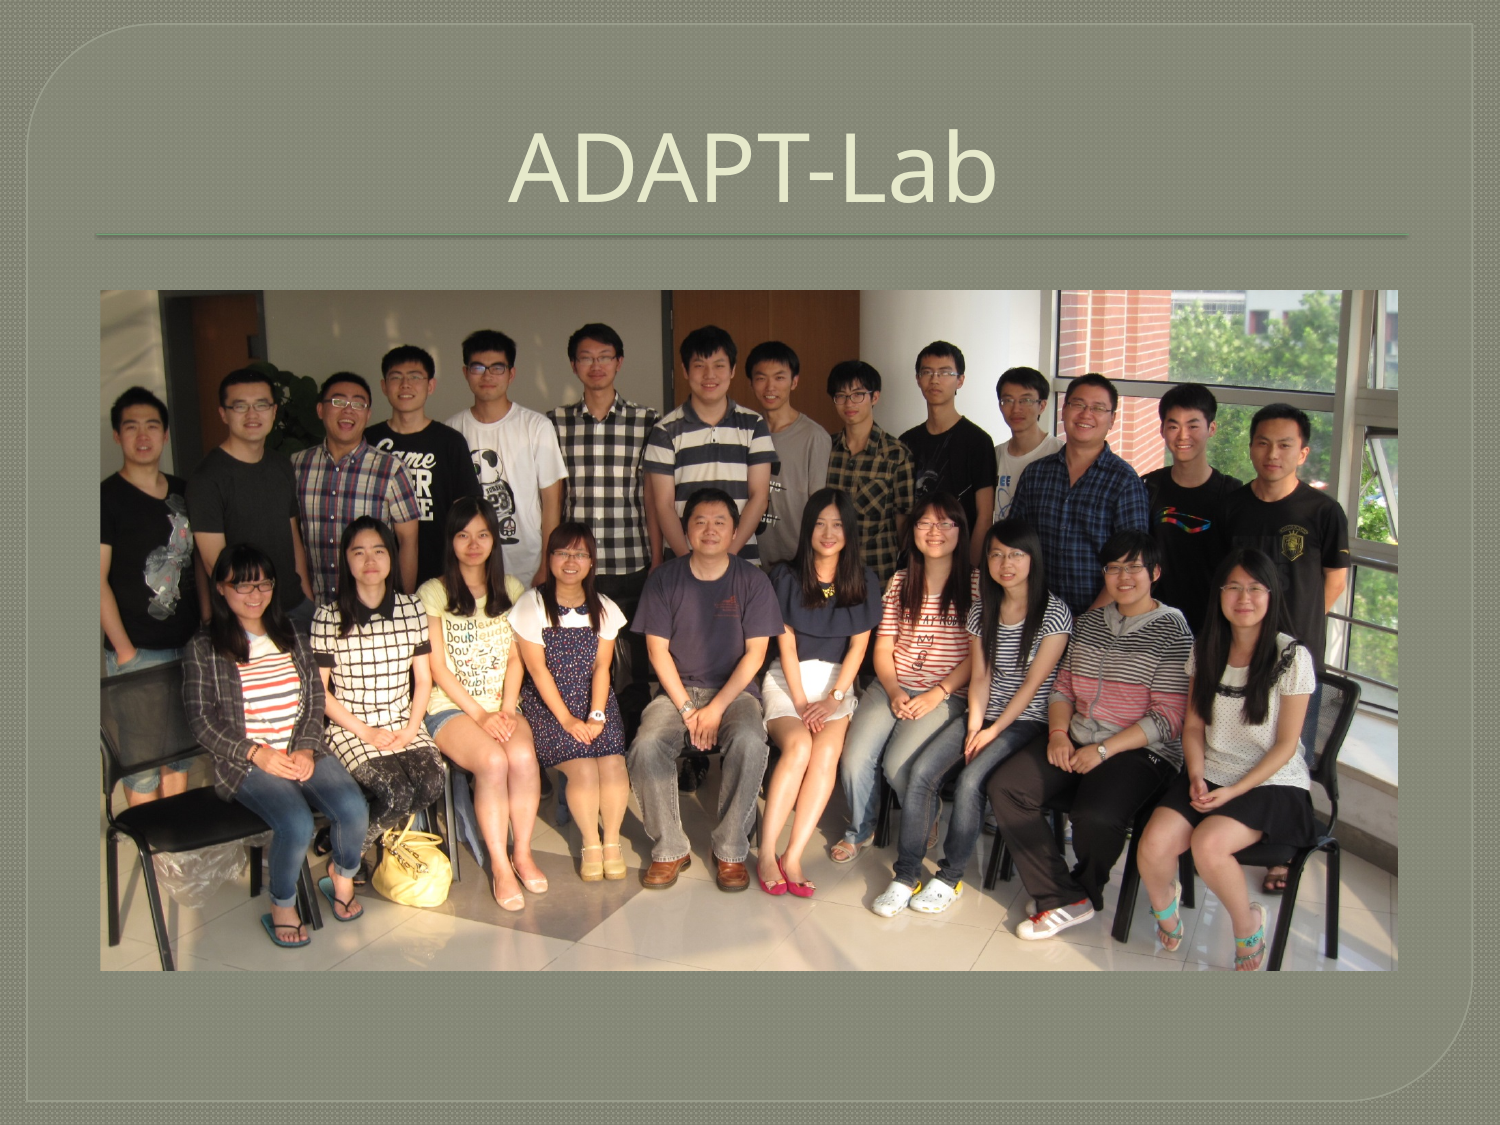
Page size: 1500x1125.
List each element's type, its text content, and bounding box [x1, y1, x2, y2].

title ADAPT-Lab [75, 41, 1425, 230]
picture [100, 290, 1399, 972]
